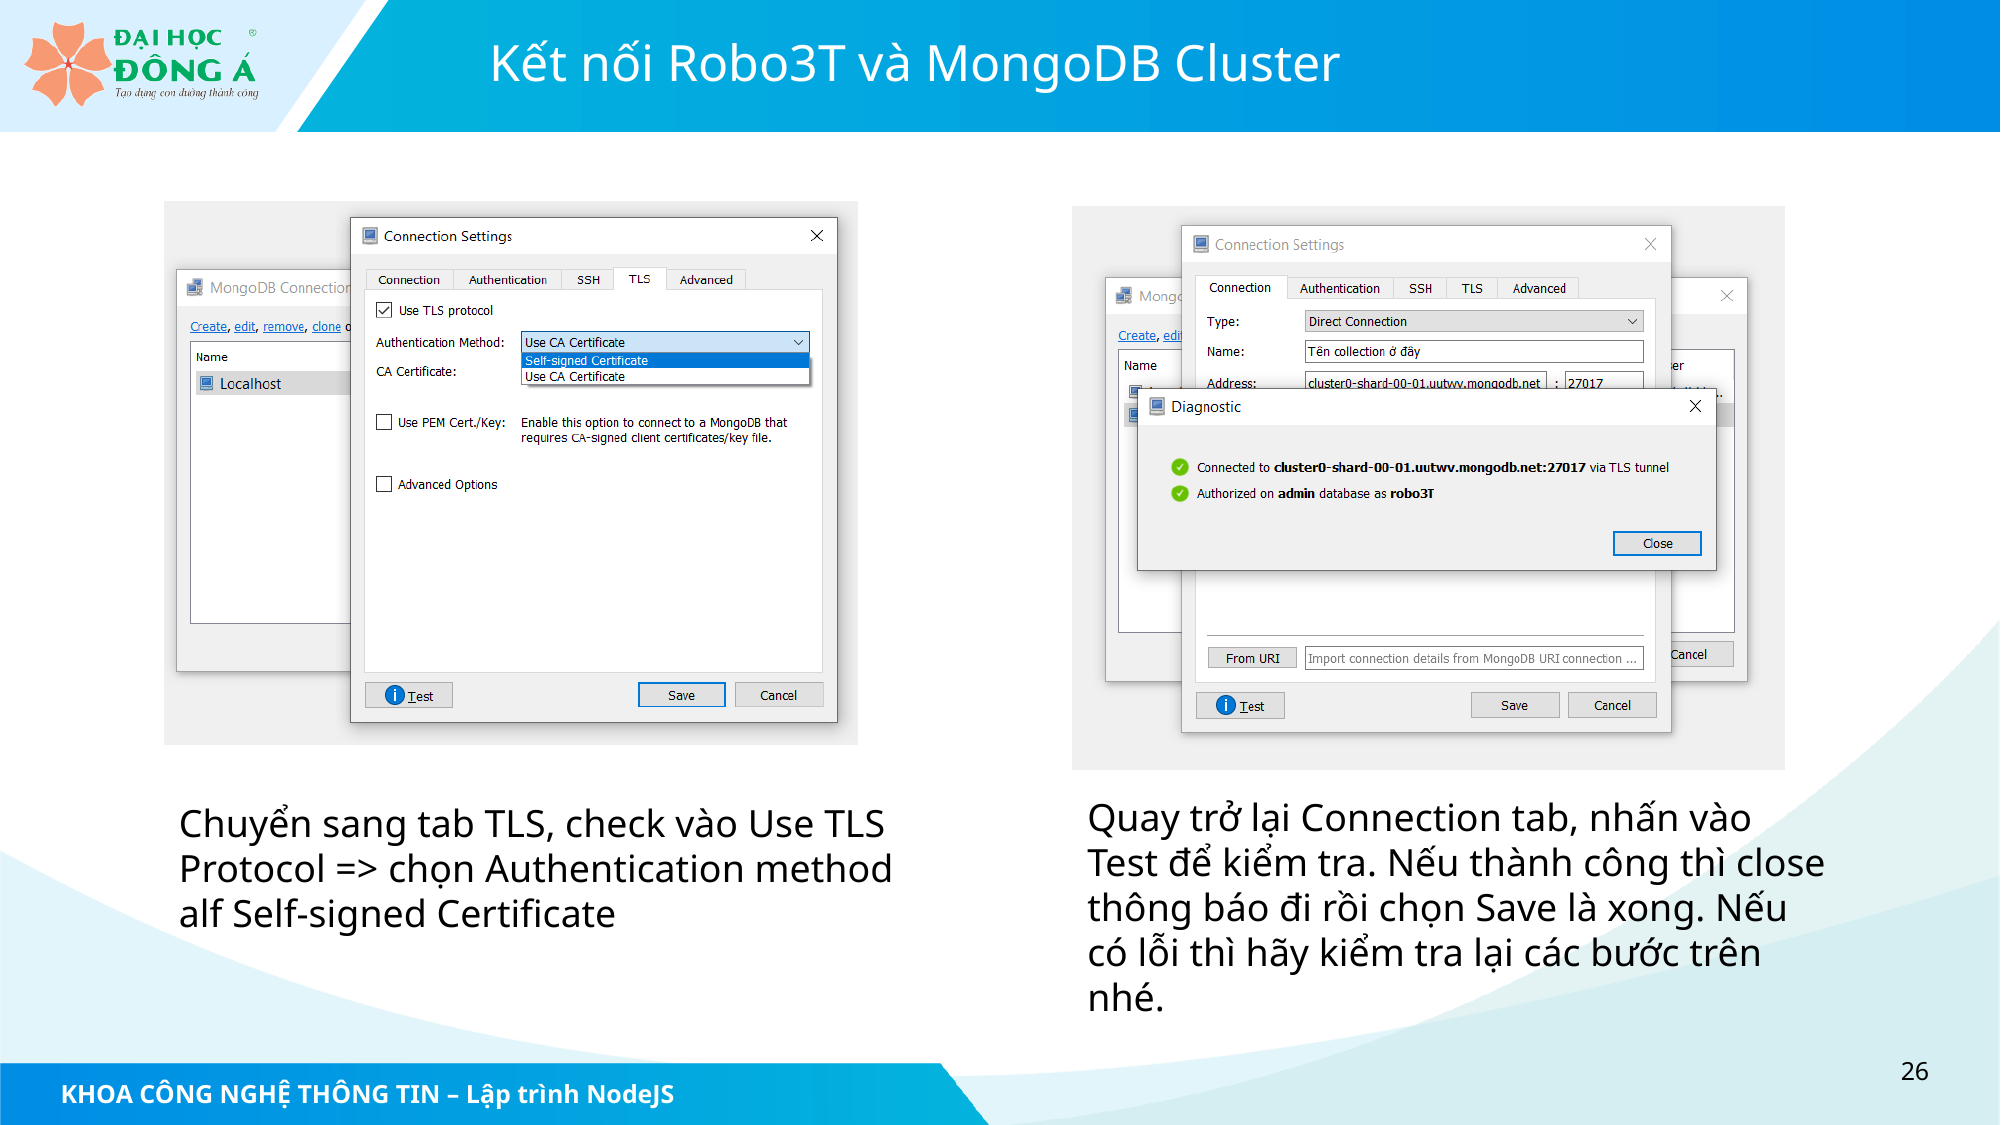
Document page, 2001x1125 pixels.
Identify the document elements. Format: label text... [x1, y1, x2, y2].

slide_number 26 [1494, 1042, 1945, 1103]
picture [164, 201, 858, 745]
picture [0, 206, 2000, 1125]
picture [23, 21, 259, 107]
footer KHOA CÔNG NGHỆ THÔNG TIN – Lập trình NodeJS [45, 1063, 721, 1124]
title Kết nối Robo3T và MongoDB Cluster [474, 0, 2000, 132]
text_box Quay trở lại Connection tab, nhấn vào Test để kiểm tra. Nếu thành công thì close thông báo đi rồi chọn Save là xong. Nếu có lỗi thì hãy kiểm tra lại các bước trên nhé. [1072, 806, 1847, 1007]
text_box Chuyển sang tab TLS, check vào Use TLS Protocol => chọn Authentication method alf Self-signed Certificate [163, 767, 914, 968]
